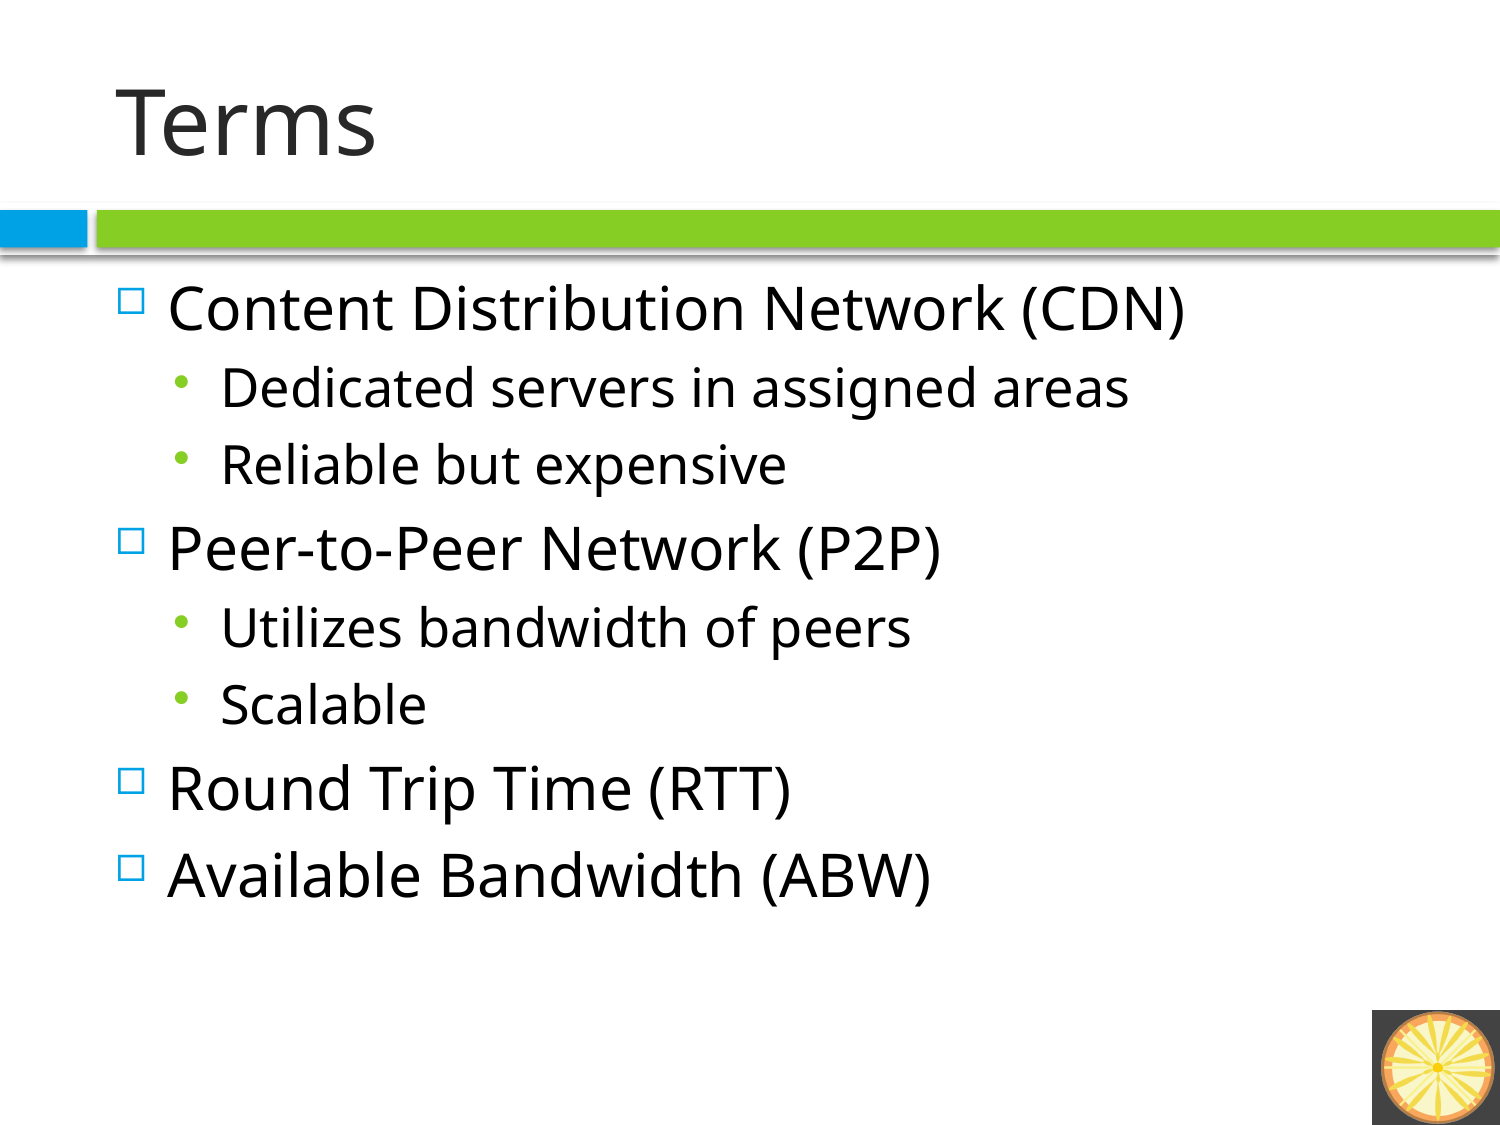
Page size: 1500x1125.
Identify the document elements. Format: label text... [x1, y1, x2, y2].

title Terms [100, 37, 1438, 200]
list Content Distribution Network (CDN) Dedicated servers in assigned areas Reliable but expensive Peer-to-Peer Network (P2P) Utilizes bandwidth of peers Scalable Round Trip Time (RTT) Available Bandwidth (ABW) [100, 262, 1438, 1000]
picture [1370, 1008, 1500, 1125]
